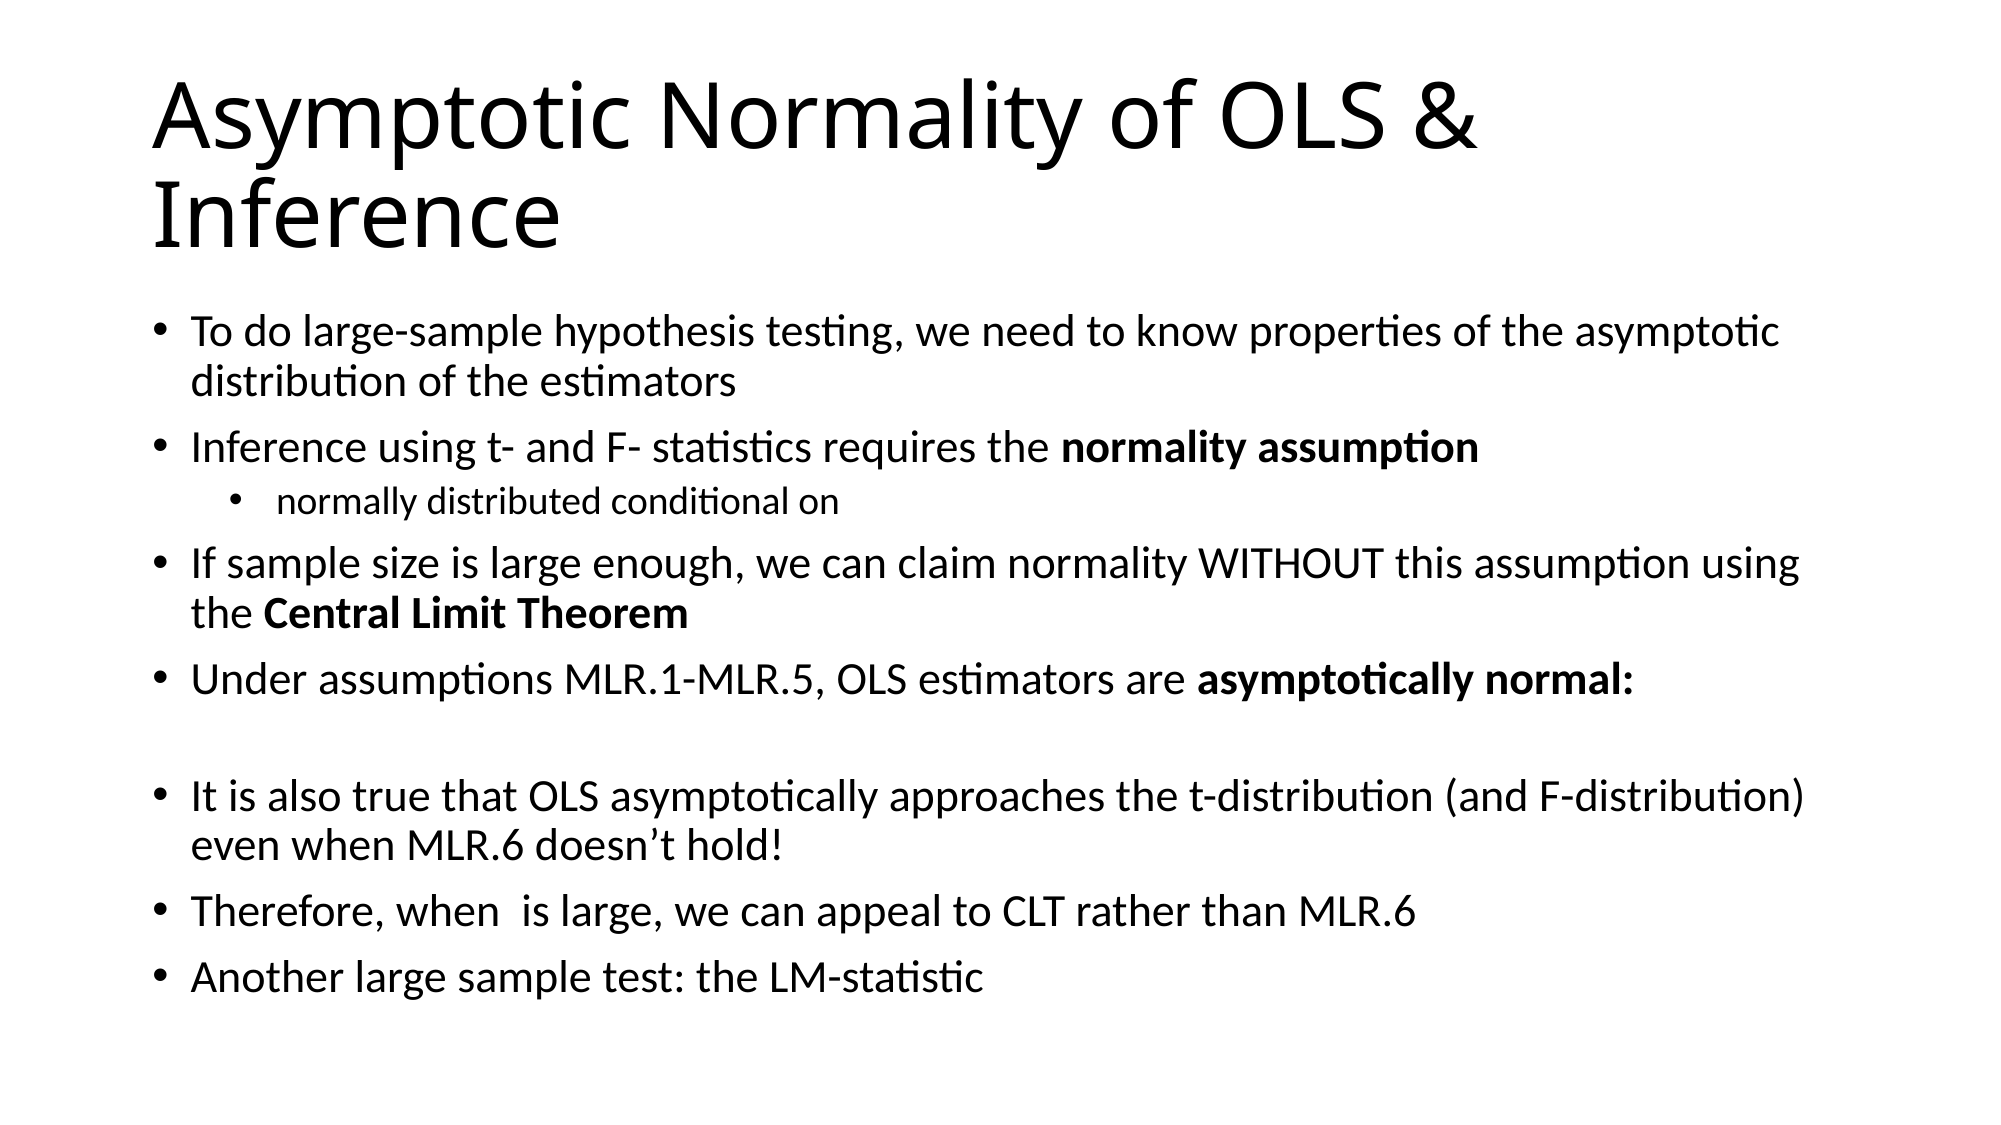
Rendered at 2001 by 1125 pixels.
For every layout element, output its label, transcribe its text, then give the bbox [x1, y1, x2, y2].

title Asymptotic Normality of OLS & Inference [137, 59, 1863, 278]
